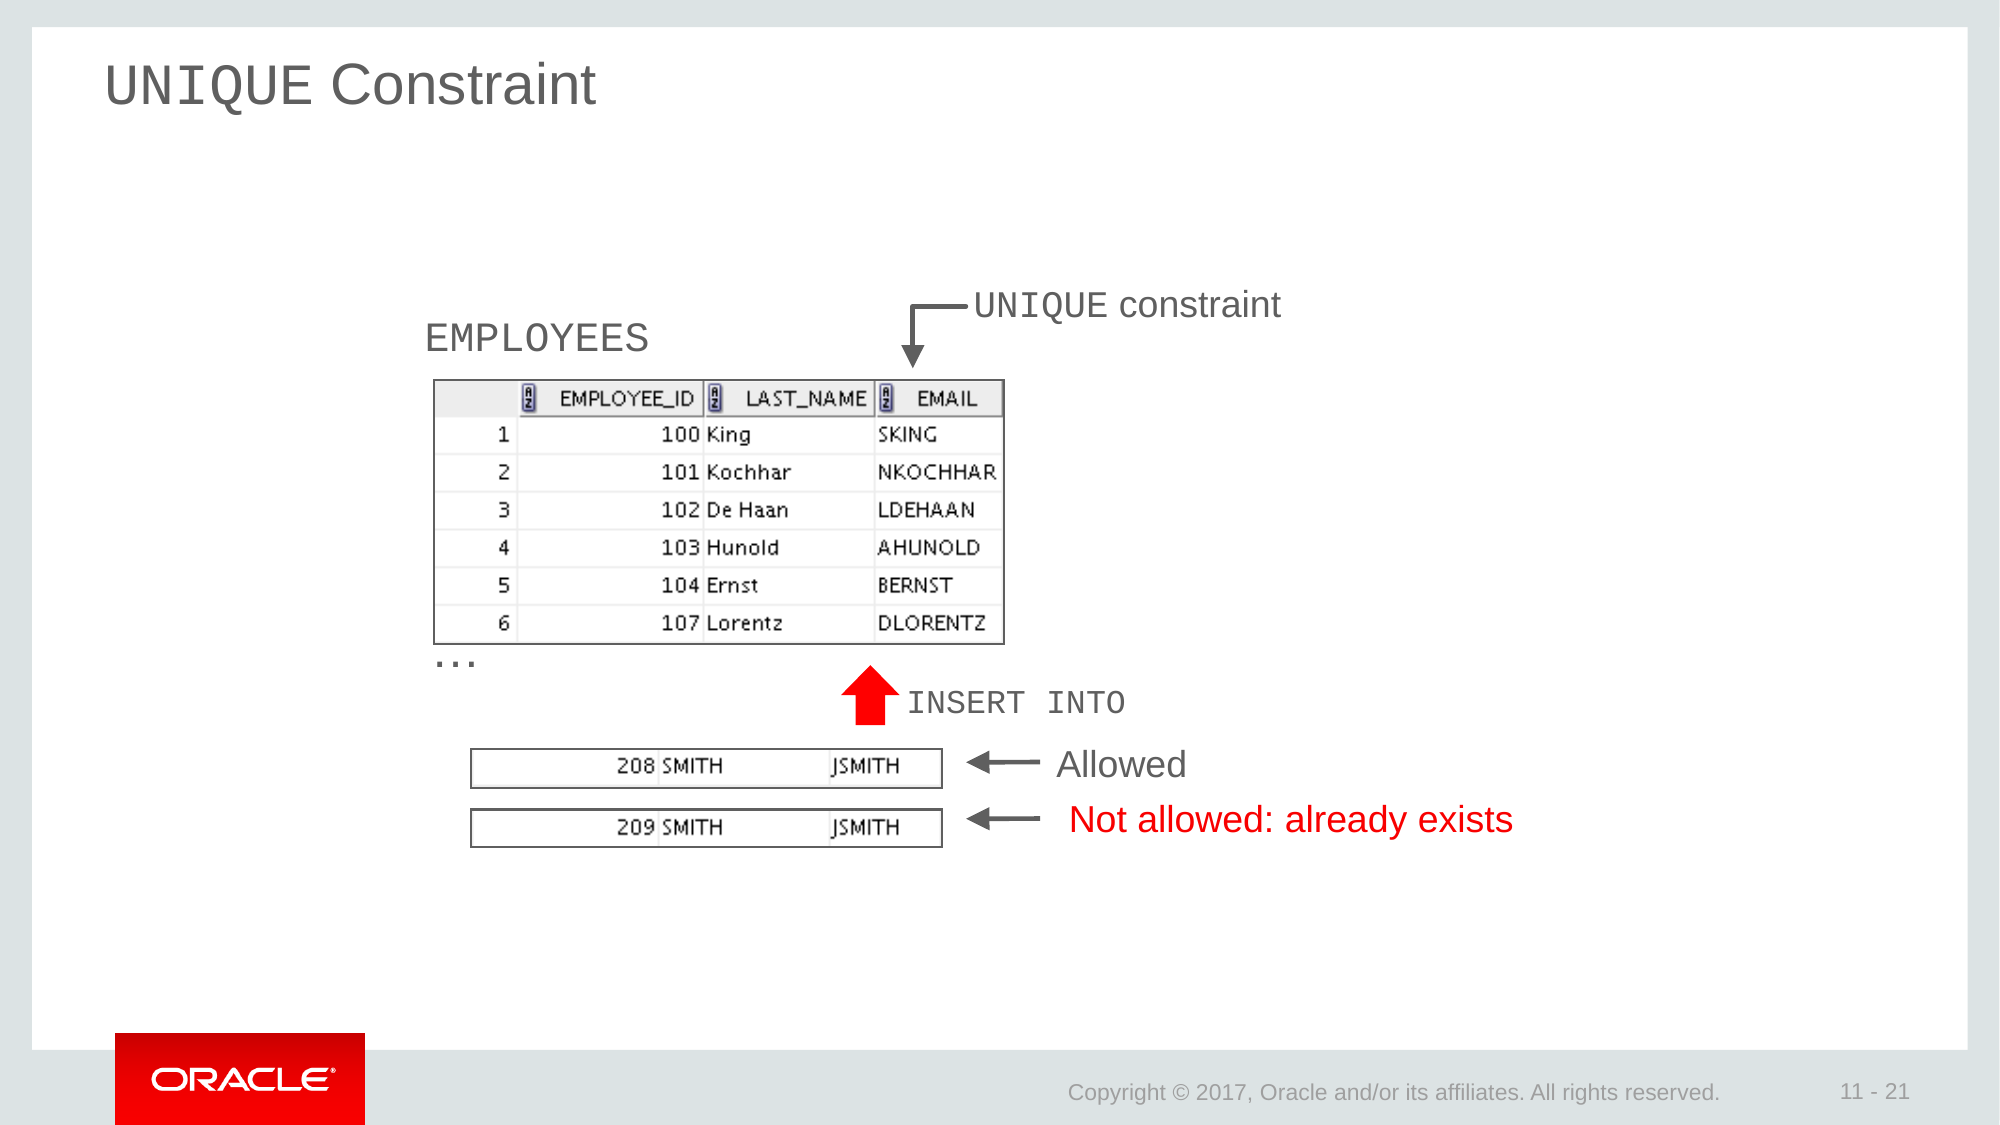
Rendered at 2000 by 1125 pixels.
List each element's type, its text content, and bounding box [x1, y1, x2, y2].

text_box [408, 277, 1592, 848]
picture [115, 1033, 365, 1125]
title UNIQUE Constraint [101, 43, 1898, 188]
